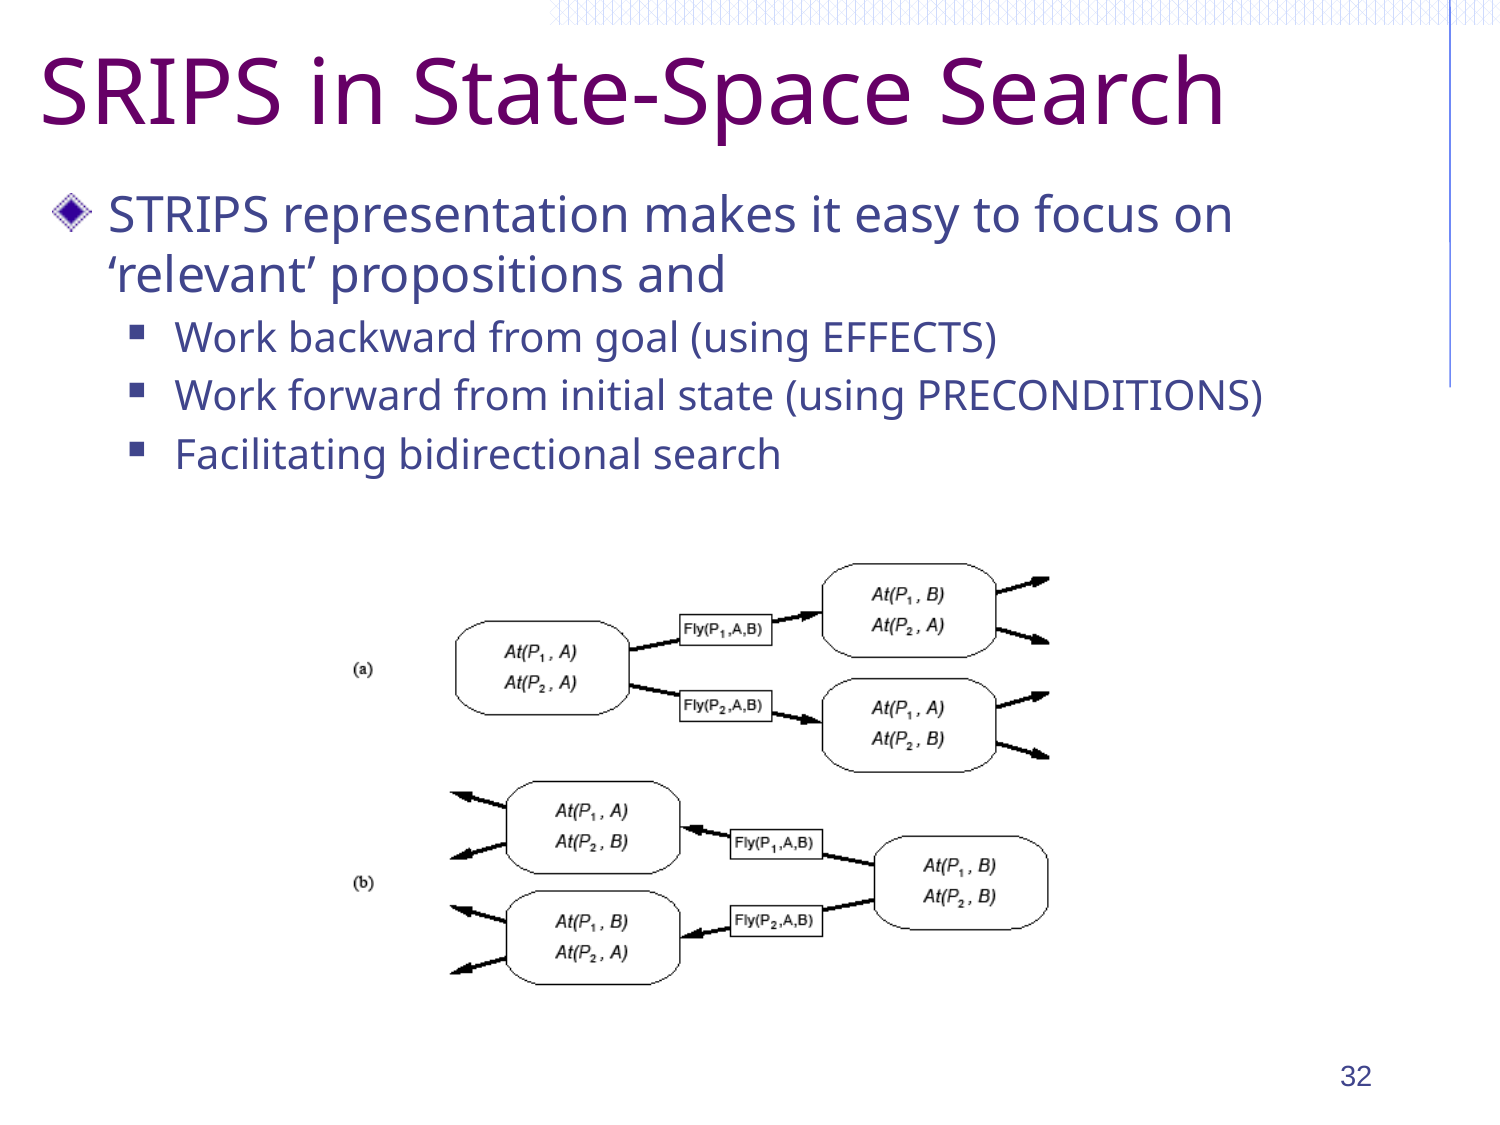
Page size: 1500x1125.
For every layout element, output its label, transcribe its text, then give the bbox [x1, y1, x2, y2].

picture [52, 193, 92, 232]
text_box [349, 562, 1050, 988]
list STRIPS representation makes it easy to focus on ‘relevant’ propositions and Work backward from goal (using Effects) Work forward from initial state (using Preconditions) Facilitating bidirectional search [37, 174, 1313, 851]
title SRIPS in State-Space Search [24, 12, 1301, 151]
slide_number 32 [1074, 1024, 1388, 1101]
